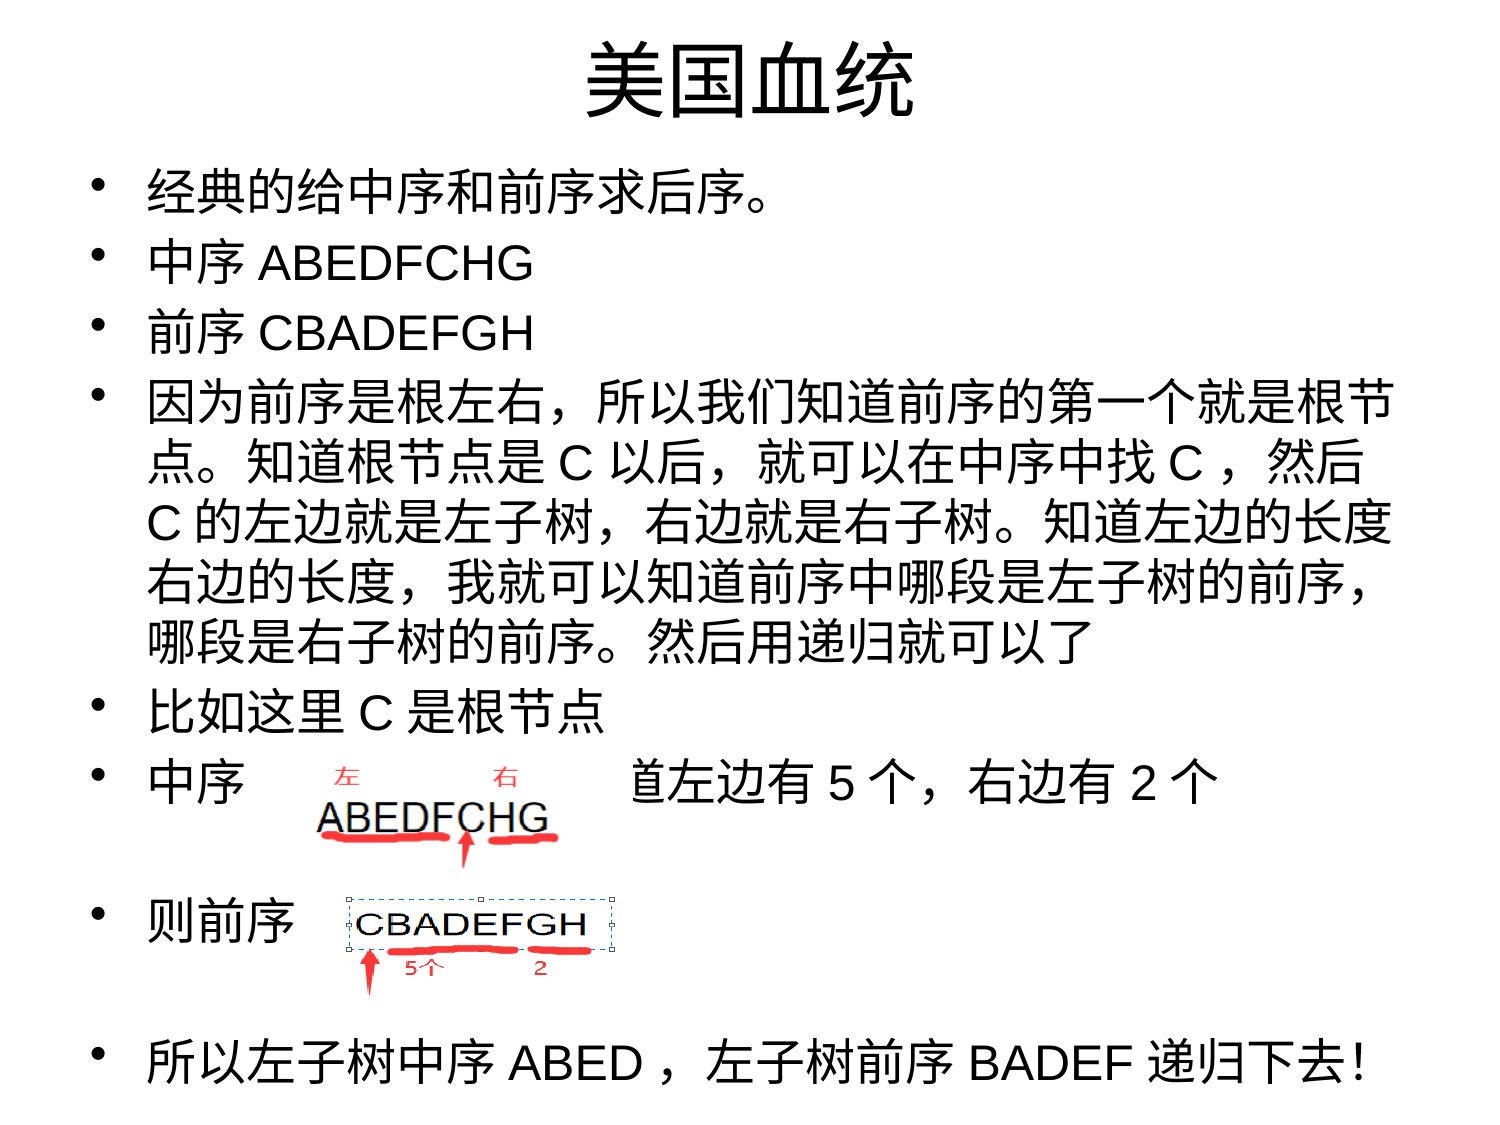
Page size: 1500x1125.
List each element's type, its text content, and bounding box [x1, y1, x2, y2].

list 经典的给中序和前序求后序。 中序ABEDFCHG 前序CBADEFGH 因为前序是根左右，所以我们知道前序的第一个就是根节点。知道根节点是C以后，就可以在中序中找C，然后C的左边就是左子树，右边就是右子树。知道左边的长度右边的长度，我就可以知道前序中哪段是左子树的前序，哪段是右子树的前序。然后用递归就可以了 比如这里C是根节点 中序： 知道左边有5个，右边有2个 则前序 所以左子树中序ABED，左子树前序BADEF递归下去！ [74, 152, 1426, 1125]
picture [324, 887, 633, 1025]
title 美国血统 [74, 16, 1426, 140]
picture [253, 757, 633, 875]
